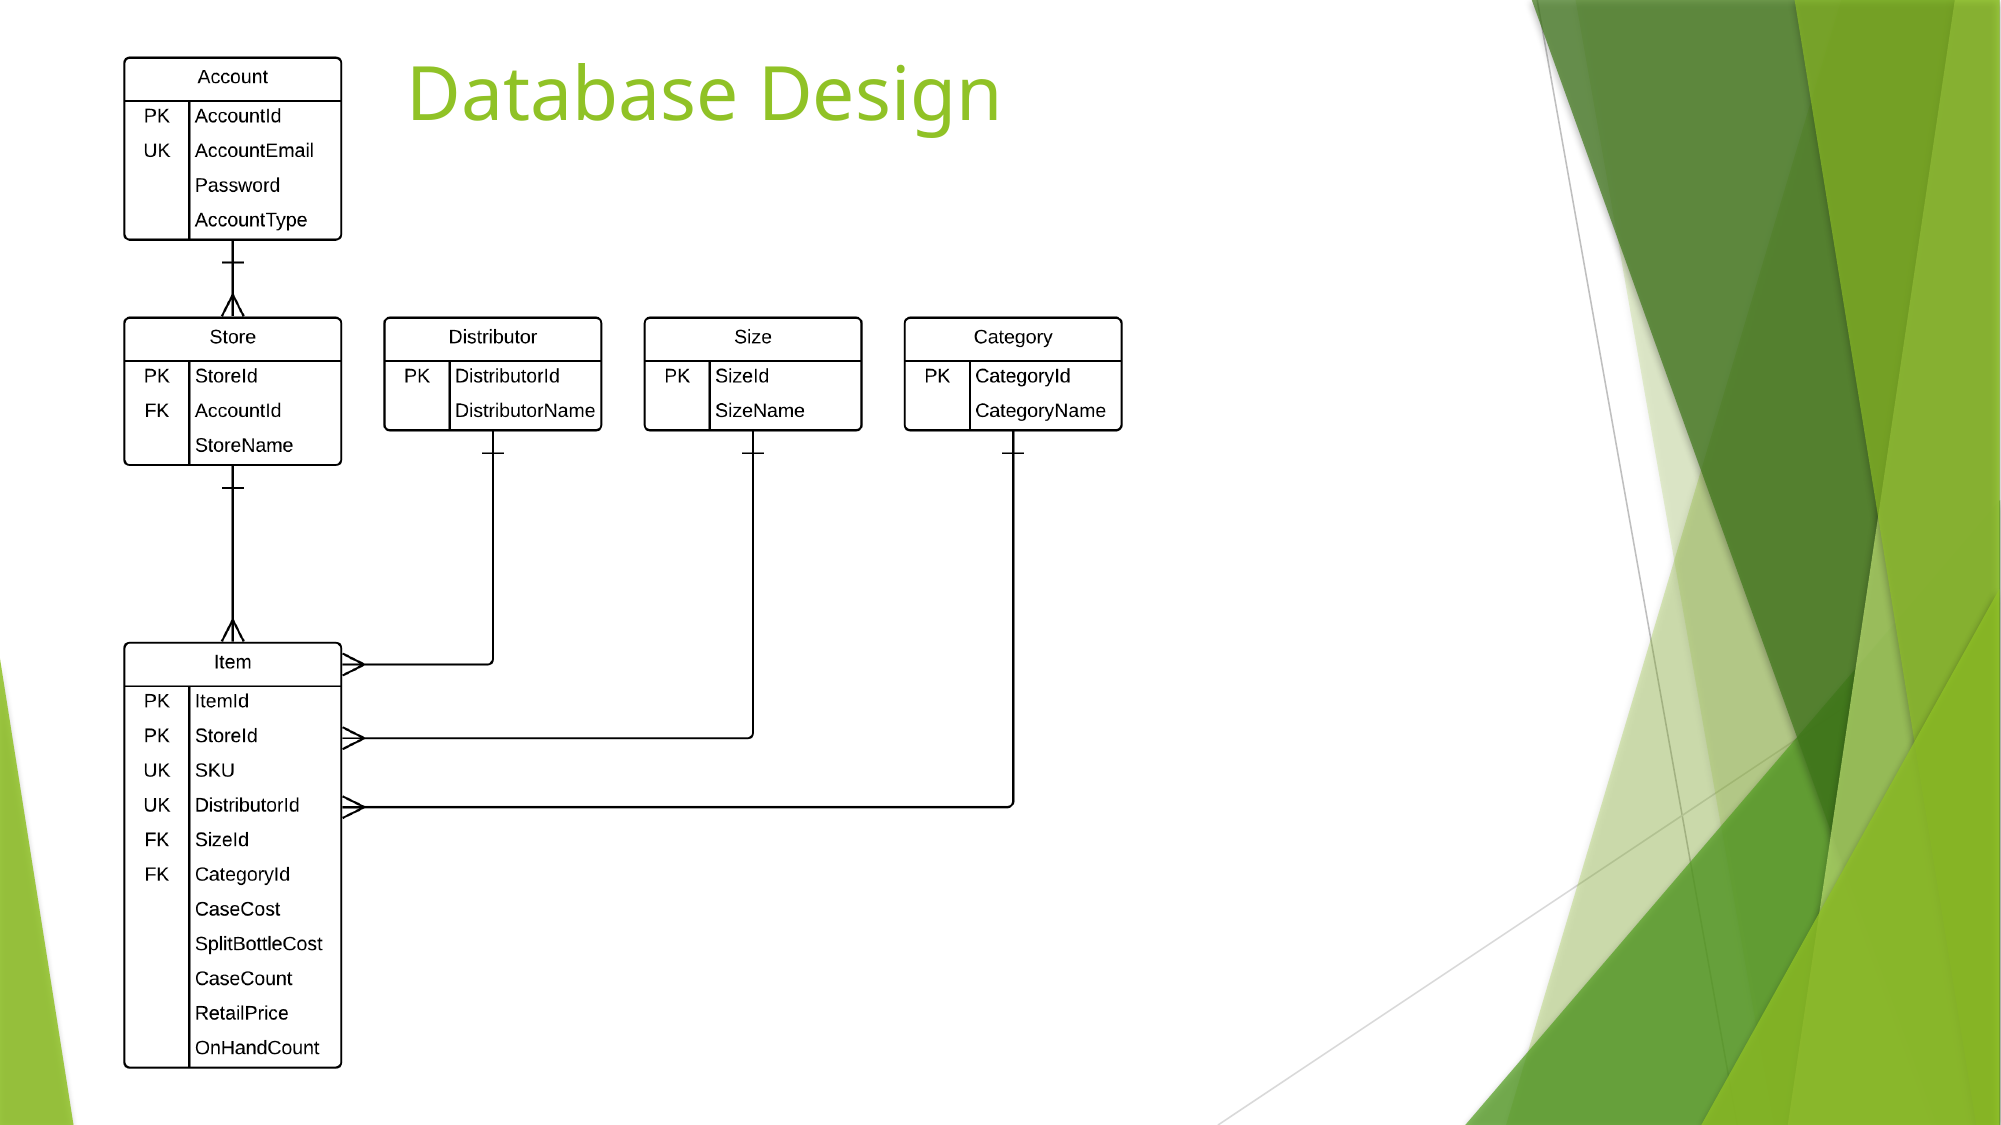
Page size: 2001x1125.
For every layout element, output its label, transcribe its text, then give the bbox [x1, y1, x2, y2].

picture [80, 14, 1166, 1112]
title Database Design [1170, 37, 1802, 255]
